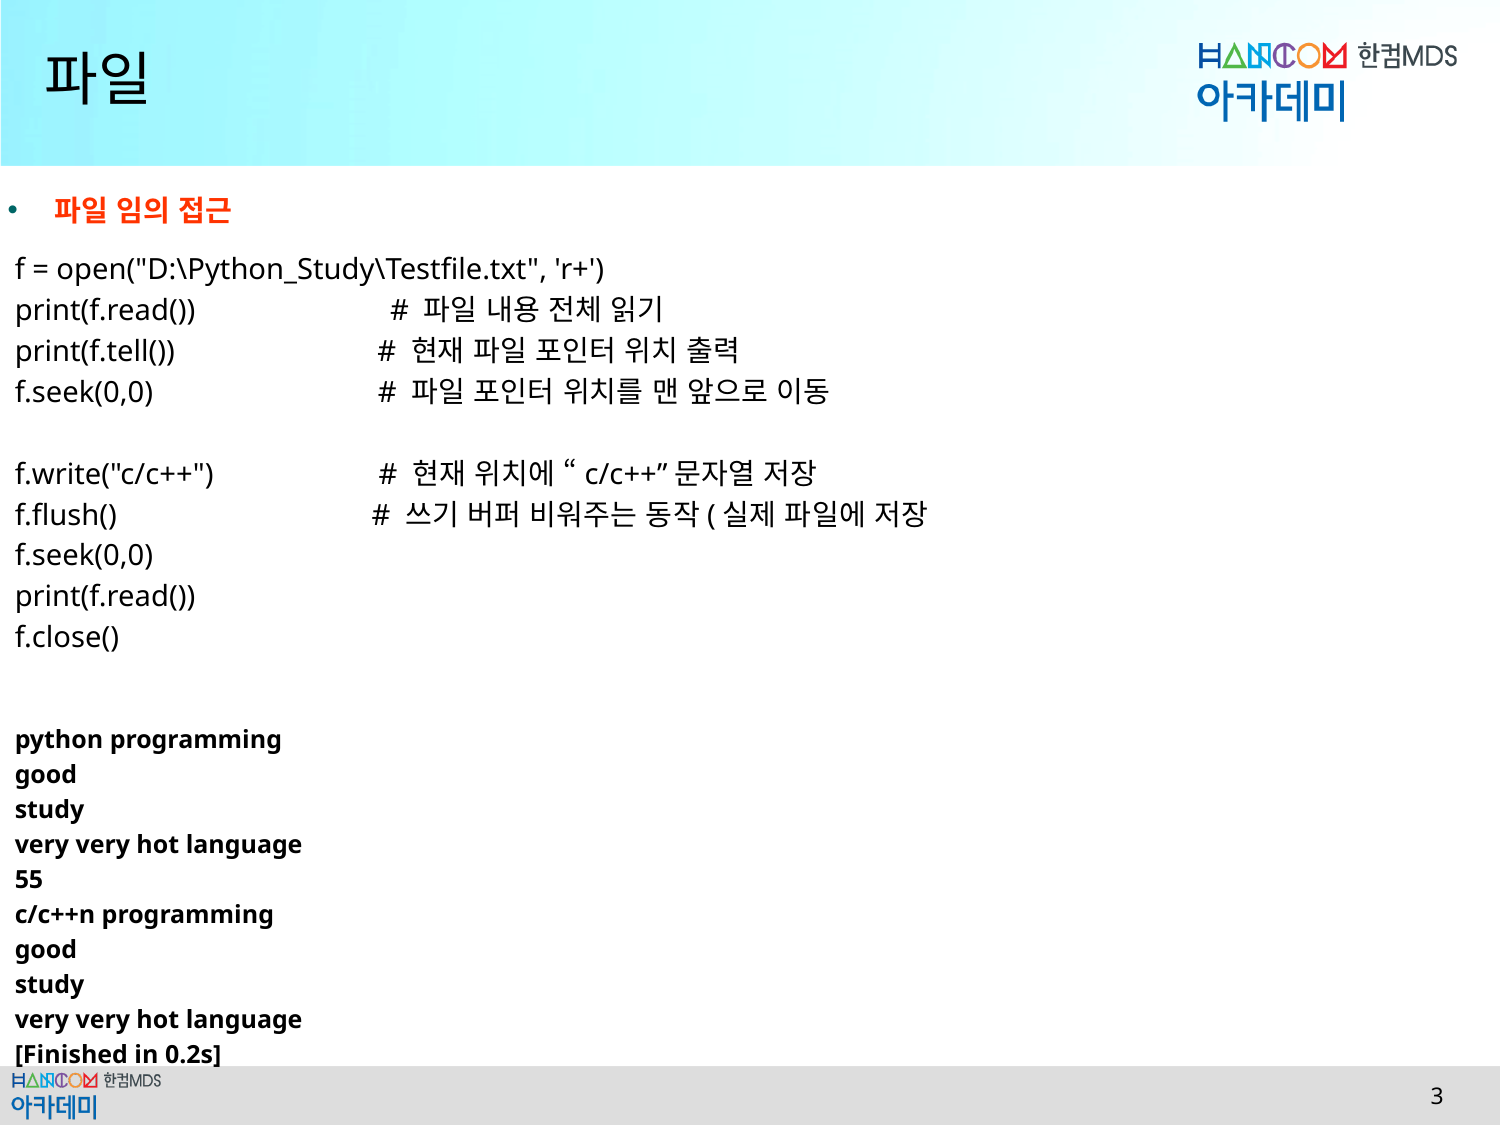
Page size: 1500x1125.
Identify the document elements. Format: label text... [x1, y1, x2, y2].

picture [11, 1076, 161, 1120]
text_box python programming good study very very hot language 55 c/c++n programming good study very very hot language [Finished in 0.2s] [0, 716, 1282, 1076]
slide_number 3 [1108, 1074, 1459, 1119]
picture [2, 0, 1500, 166]
title 파일 [29, 18, 1460, 135]
text_box 파일 임의 접근 [0, 184, 597, 235]
text_box f = open("D:\Python_Study\Testfile.txt", 'r+') print(f.read()) # 파일 내용 전체 읽기 print(f.tell()) # 현재 파일 포인터 위치 출력 f.seek(0,0) # 파일 포인터 위치를 맨 앞으로 이동 f.write("c/c++") # 현재 위치에 “c/c++”문자열 저장 f.flush() # 쓰기 버퍼 비워주는 동작(실제 파일에 저장 f.seek(0,0) print(f.read()) f.close() [0, 243, 1294, 661]
